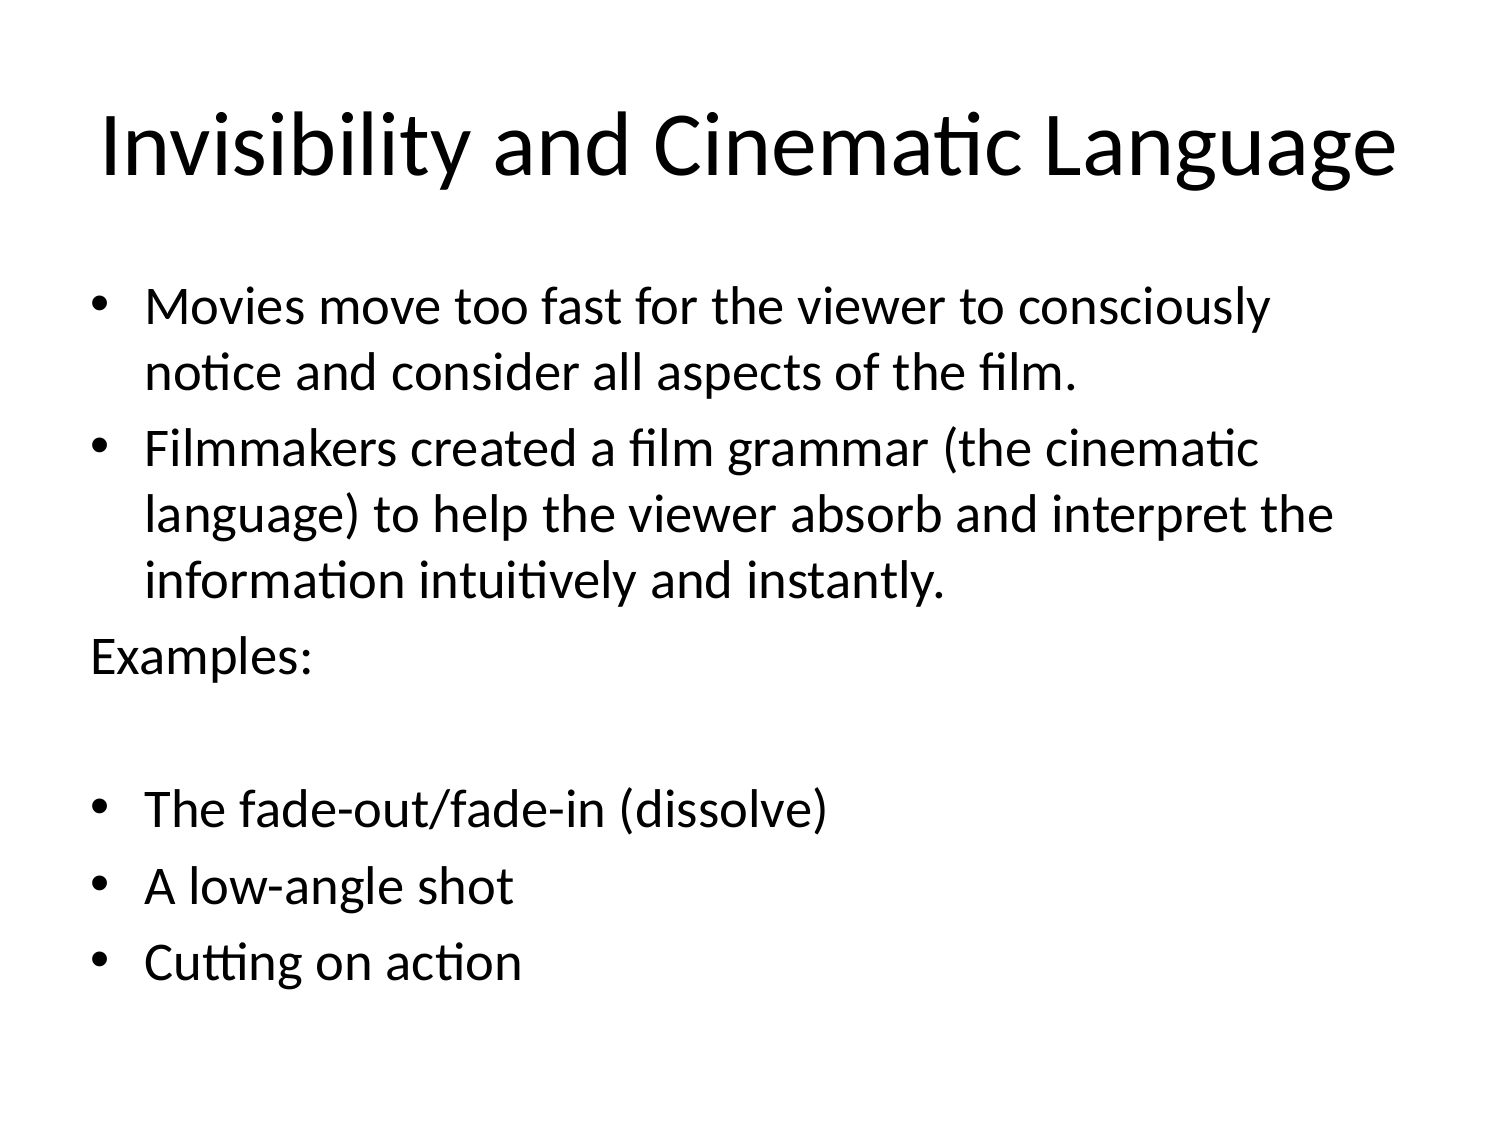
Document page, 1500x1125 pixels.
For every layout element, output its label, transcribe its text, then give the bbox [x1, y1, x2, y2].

title Invisibility and Cinematic Language [75, 45, 1425, 233]
list Movies move too fast for the viewer to consciously notice and consider all aspects of the film. Filmmakers created a film grammar (the cinematic language) to help the viewer absorb and interpret the information intuitively and instantly. Examples: The fade-out/fade-in (dissolve) A low-angle shot Cutting on action [75, 262, 1425, 1005]
